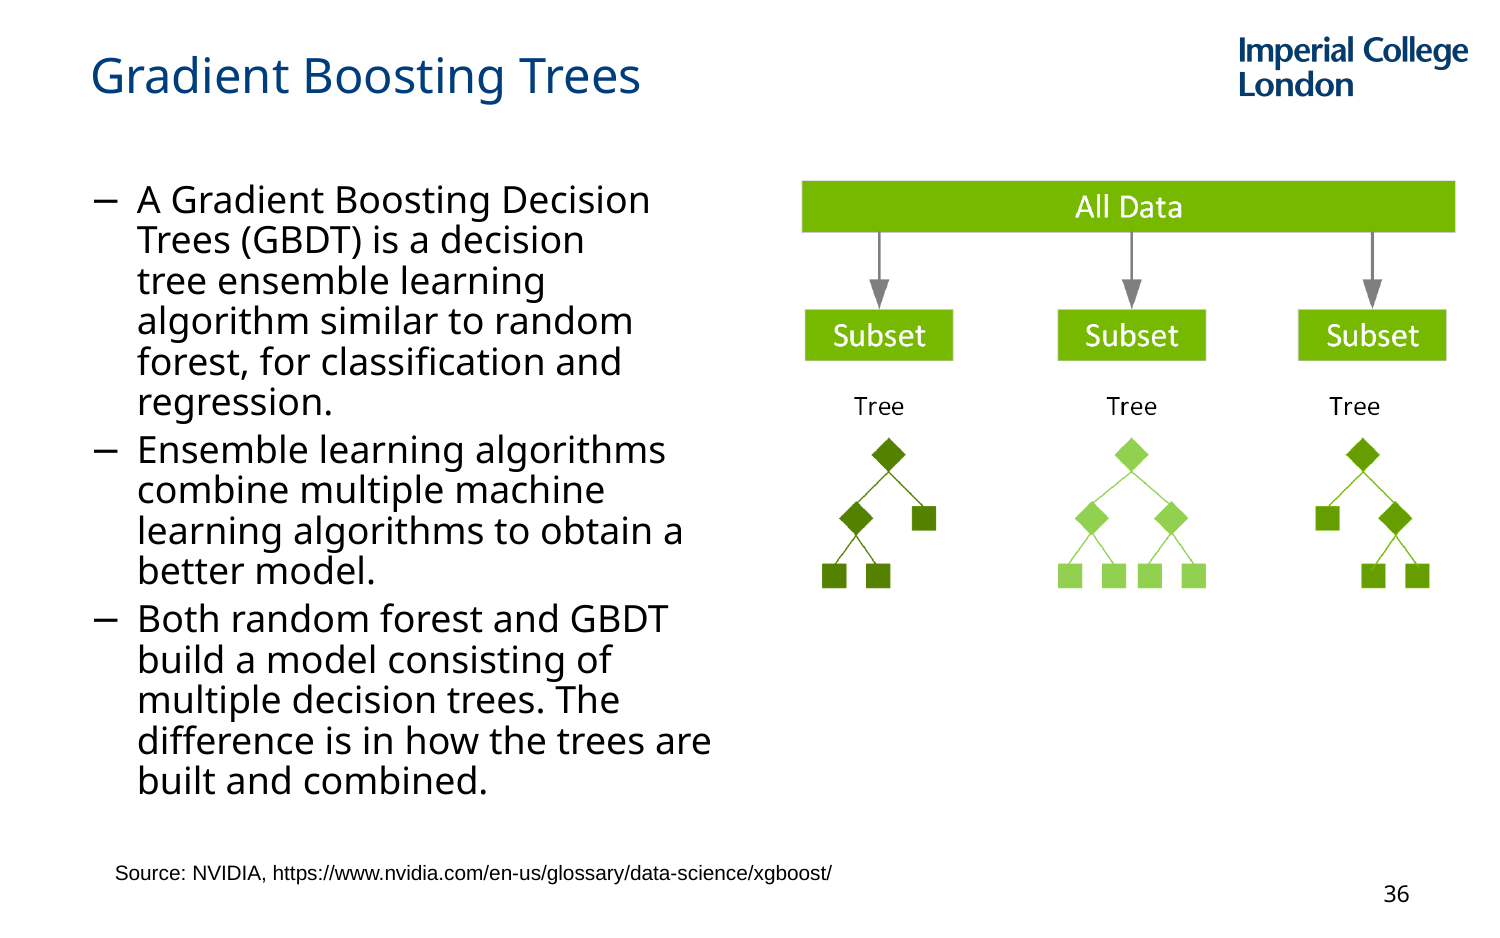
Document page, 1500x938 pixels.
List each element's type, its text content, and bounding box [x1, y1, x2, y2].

list A Gradient Boosting Decision Trees (GBDT) is a decision tree ensemble learning algorithm similar to random forest, for classification and regression. Ensemble learning algorithms combine multiple machine learning algorithms to obtain a better model. Both random forest and GBDT build a model consisting of multiple decision trees. The difference is in how the trees are built and combined. [75, 173, 738, 853]
title Gradient Boosting Trees [75, 0, 1425, 153]
slide_number 36 [1074, 872, 1426, 920]
text_box Source: NVIDIA, https://www.nvidia.com/en-us/glossary/data-science/xgboost/ [100, 852, 1093, 893]
picture [1425, 18, 1486, 114]
picture [796, 175, 1460, 592]
